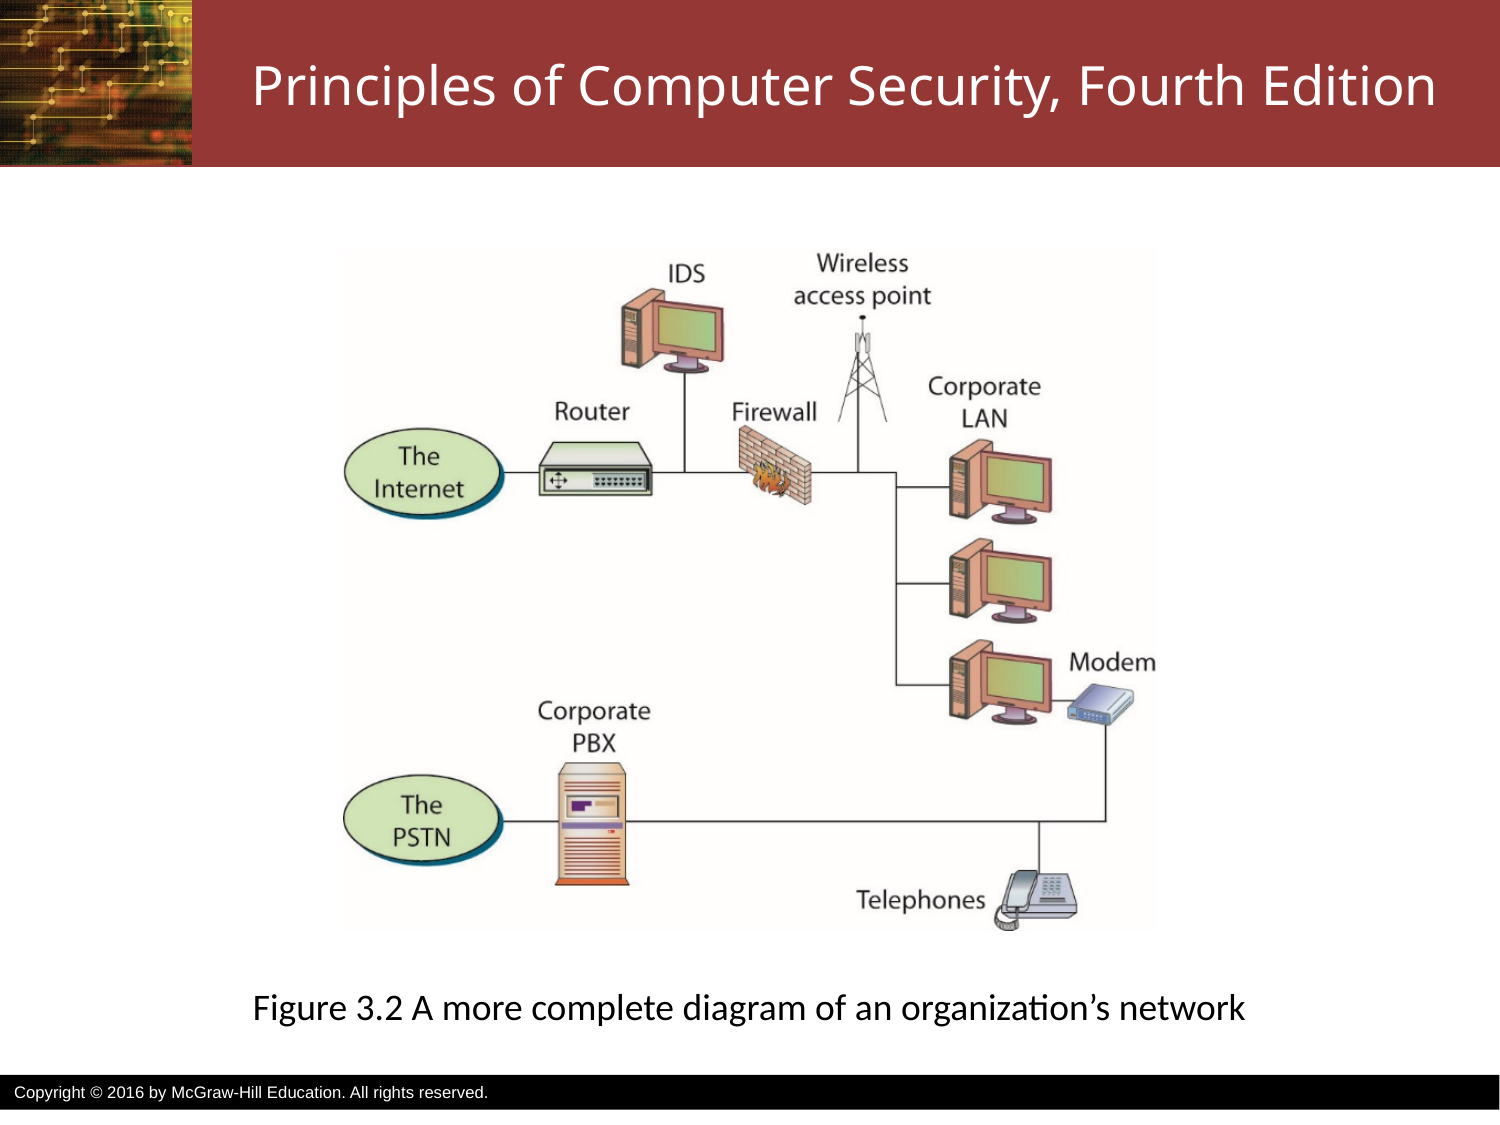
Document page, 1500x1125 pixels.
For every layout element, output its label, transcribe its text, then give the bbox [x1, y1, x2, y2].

list Figure 3.2 A more complete diagram of an organization’s network [99, 975, 1400, 1050]
picture [343, 249, 1157, 931]
picture [0, 0, 192, 165]
